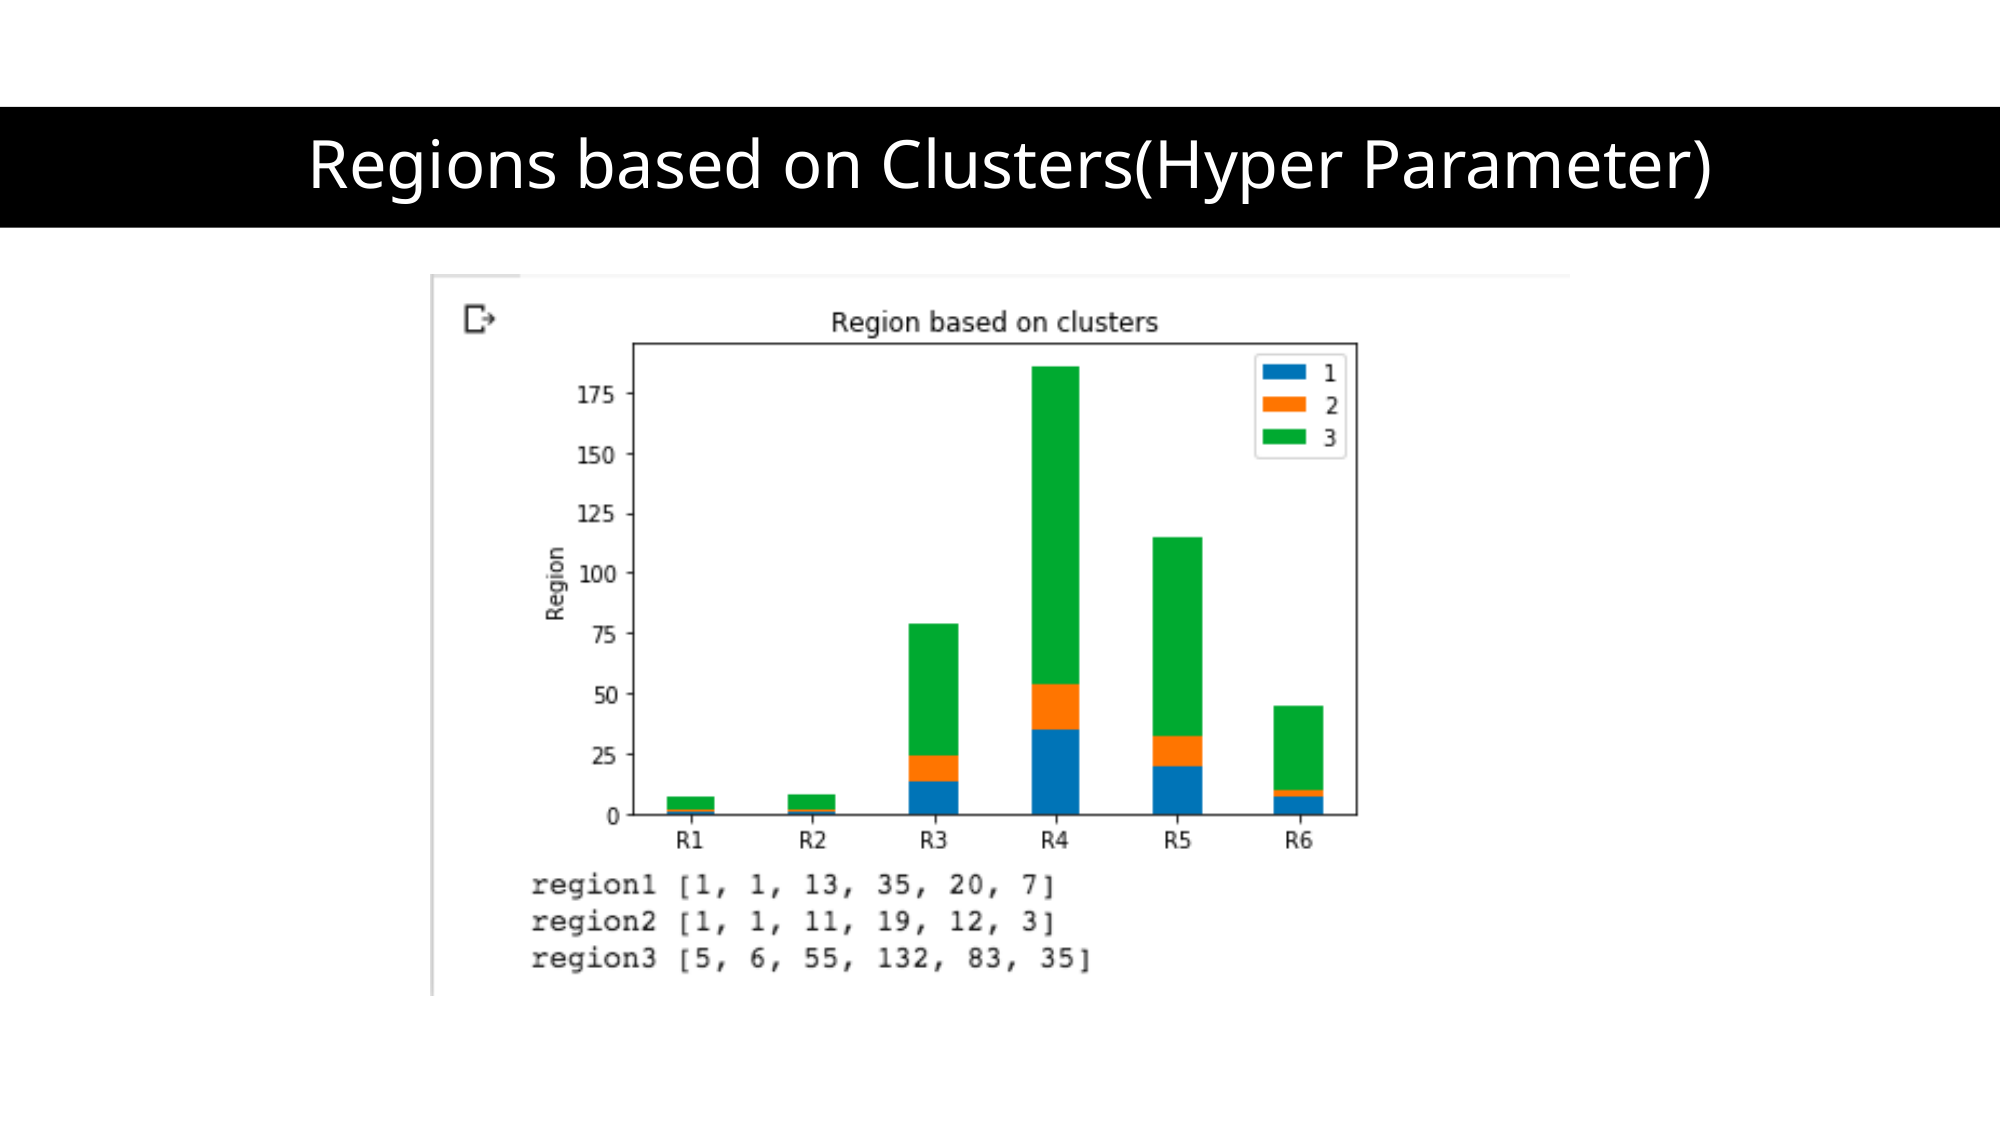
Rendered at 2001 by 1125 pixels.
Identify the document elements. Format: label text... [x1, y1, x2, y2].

text_box [0, 106, 2000, 229]
title Regions based on Clusters(Hyper Parameter) [91, 105, 1931, 228]
picture [430, 274, 1570, 996]
